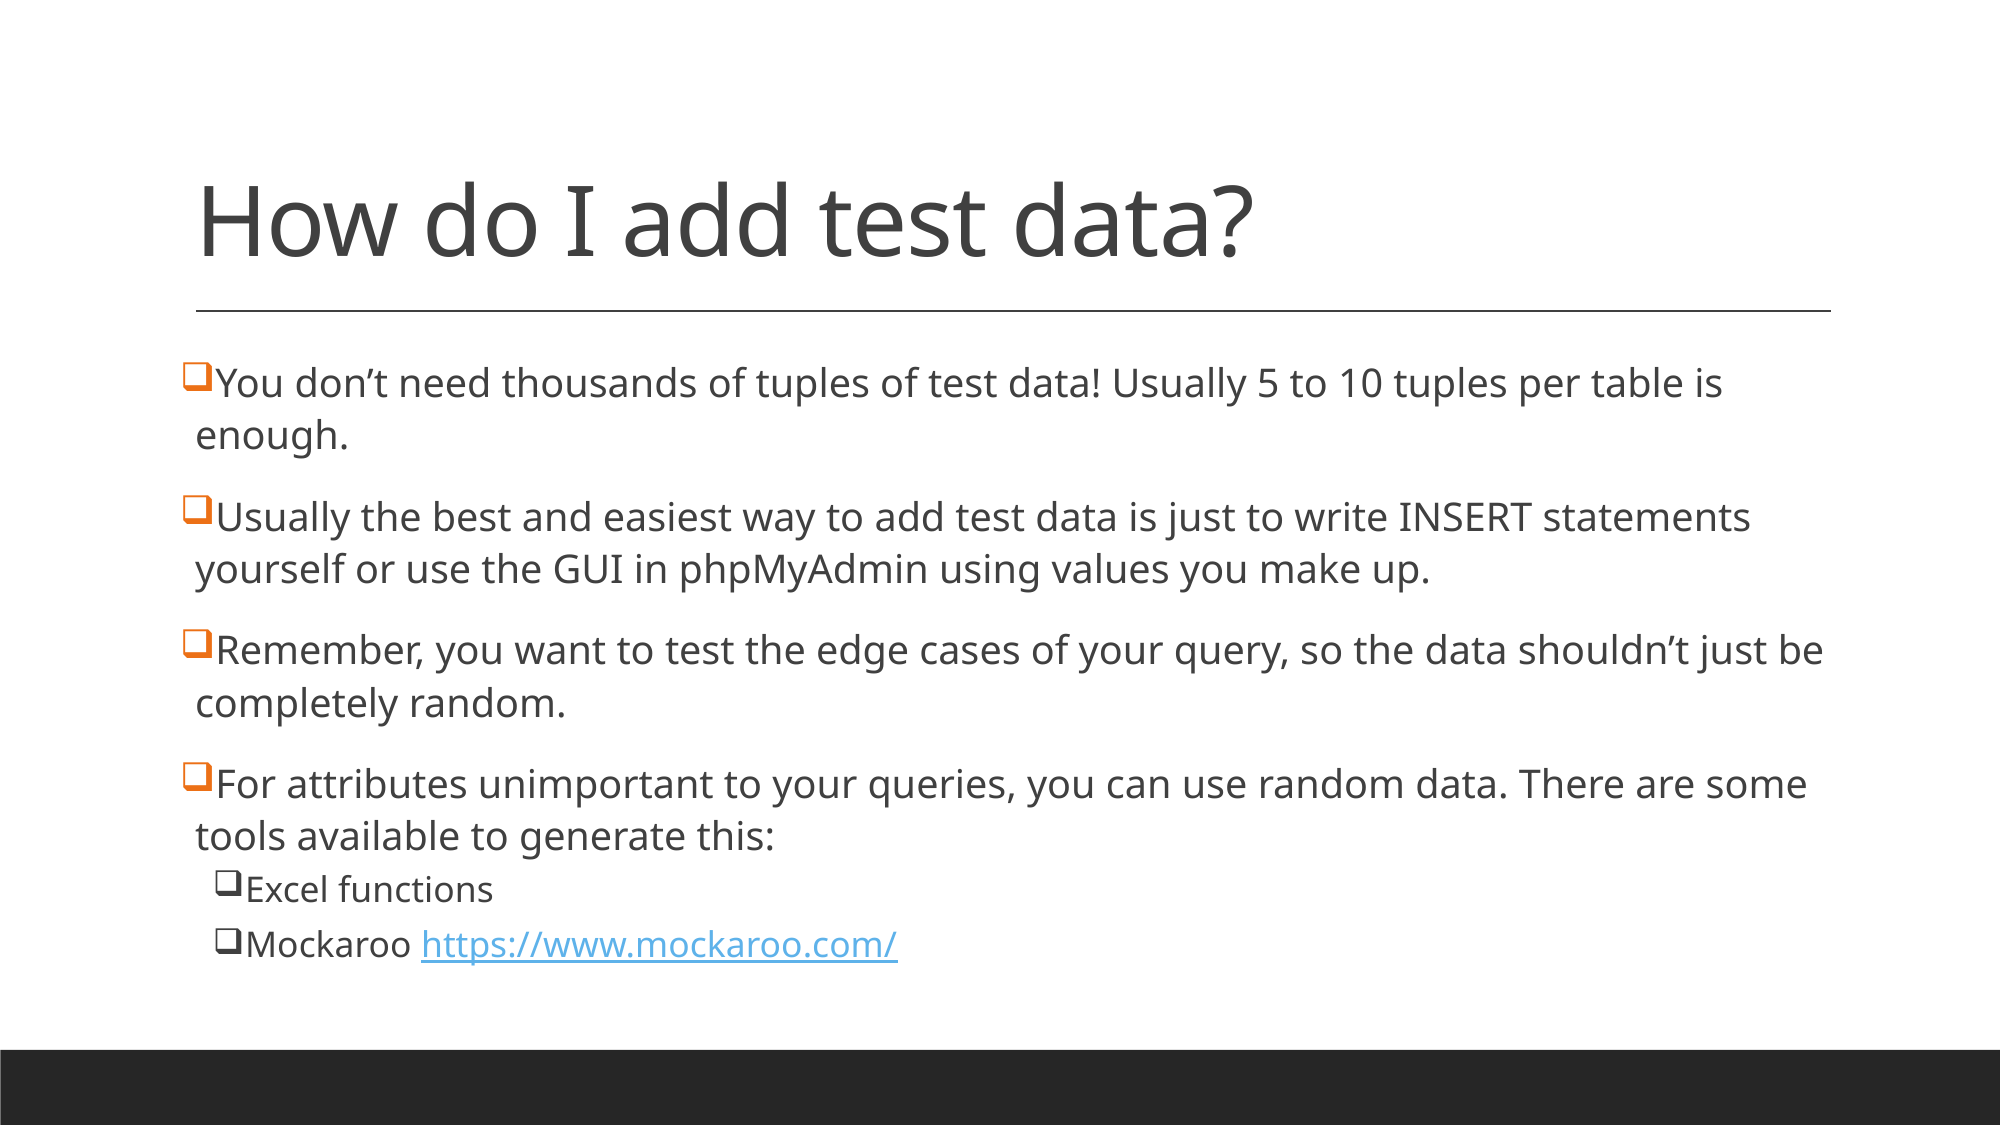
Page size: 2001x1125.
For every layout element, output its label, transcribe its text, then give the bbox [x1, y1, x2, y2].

list You don’t need thousands of tuples of test data! Usually 5 to 10 tuples per table is enough. Usually the best and easiest way to add test data is just to write INSERT statements yourself or use the GUI in phpMyAdmin using values you make up. Remember, you want to test the edge cases of your query, so the data shouldn’t just be completely random. For attributes unimportant to your queries, you can use random data. There are some tools available to generate this: Excel functions Mockaroo https://www.mockaroo.com/ [180, 345, 1830, 963]
title How do I add test data? [180, 47, 1830, 285]
